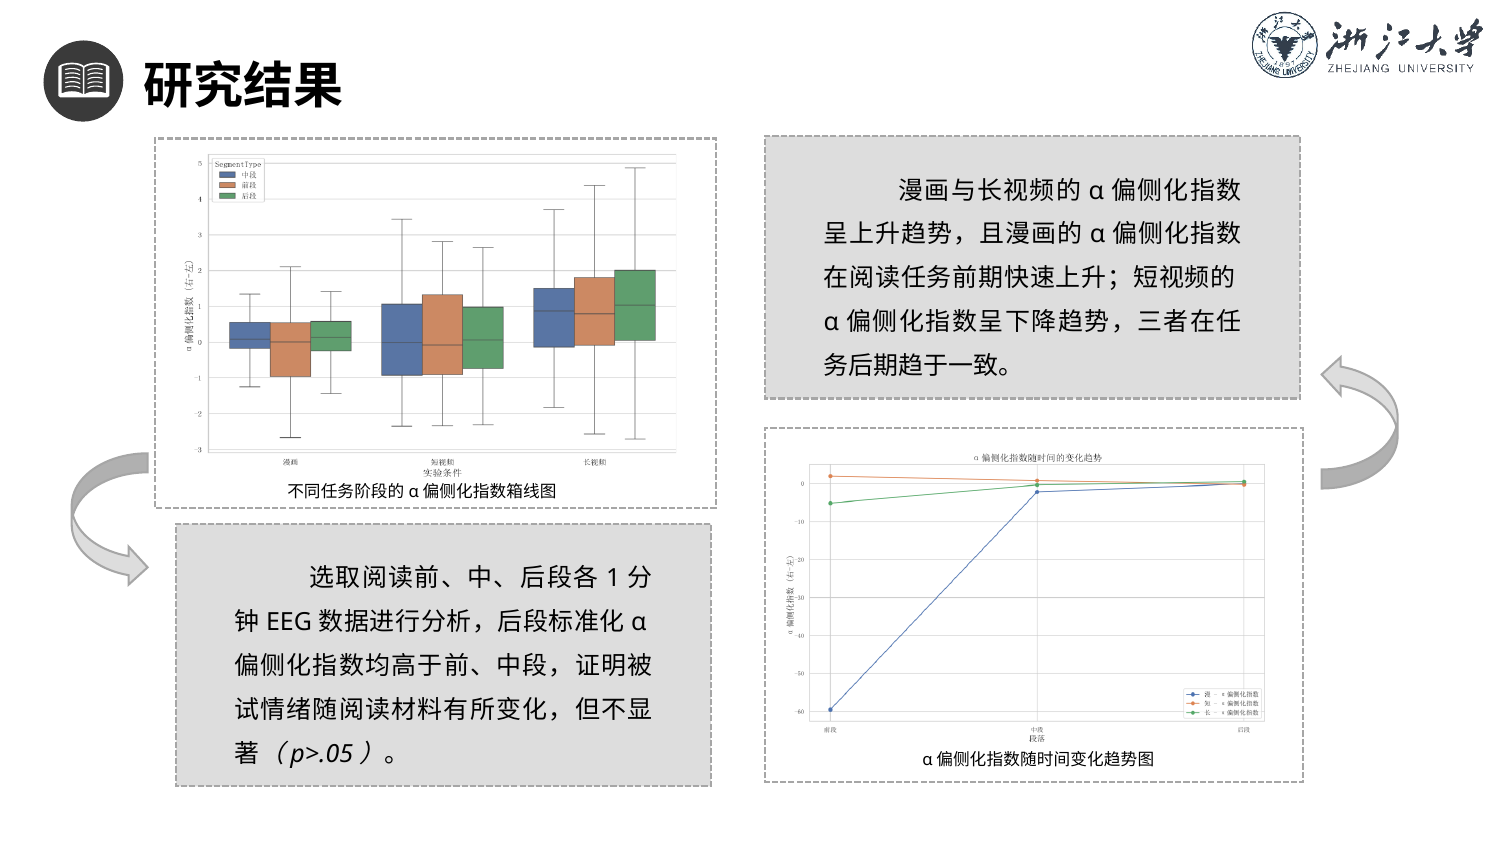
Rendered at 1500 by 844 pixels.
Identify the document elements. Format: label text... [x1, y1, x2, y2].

text_box 研究结果 [128, 46, 411, 121]
text_box [764, 427, 1304, 783]
text_box 选取阅读前、中、后段各1分钟EEG数据进行分析，后段标准化α偏侧化指数均高于前、中段，证明被试情绪随阅读材料有所变化，但不显著（p>.05）。 [219, 540, 668, 775]
text_box [70, 452, 150, 587]
text_box [764, 135, 1301, 400]
text_box [1320, 354, 1399, 490]
picture [1239, 0, 1492, 89]
picture [785, 453, 1265, 742]
picture [184, 153, 677, 477]
text_box [175, 523, 712, 787]
text_box [154, 137, 717, 509]
text_box 漫画与长视频的α偏侧化指数呈上升趋势，且漫画的α偏侧化指数在阅读任务前期快速上升；短视频的α偏侧化指数呈下降趋势，三者在任务后期趋于一致。 [808, 152, 1257, 387]
text_box α偏侧化指数随时间变化趋势图 [907, 742, 1170, 777]
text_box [45, 41, 123, 119]
